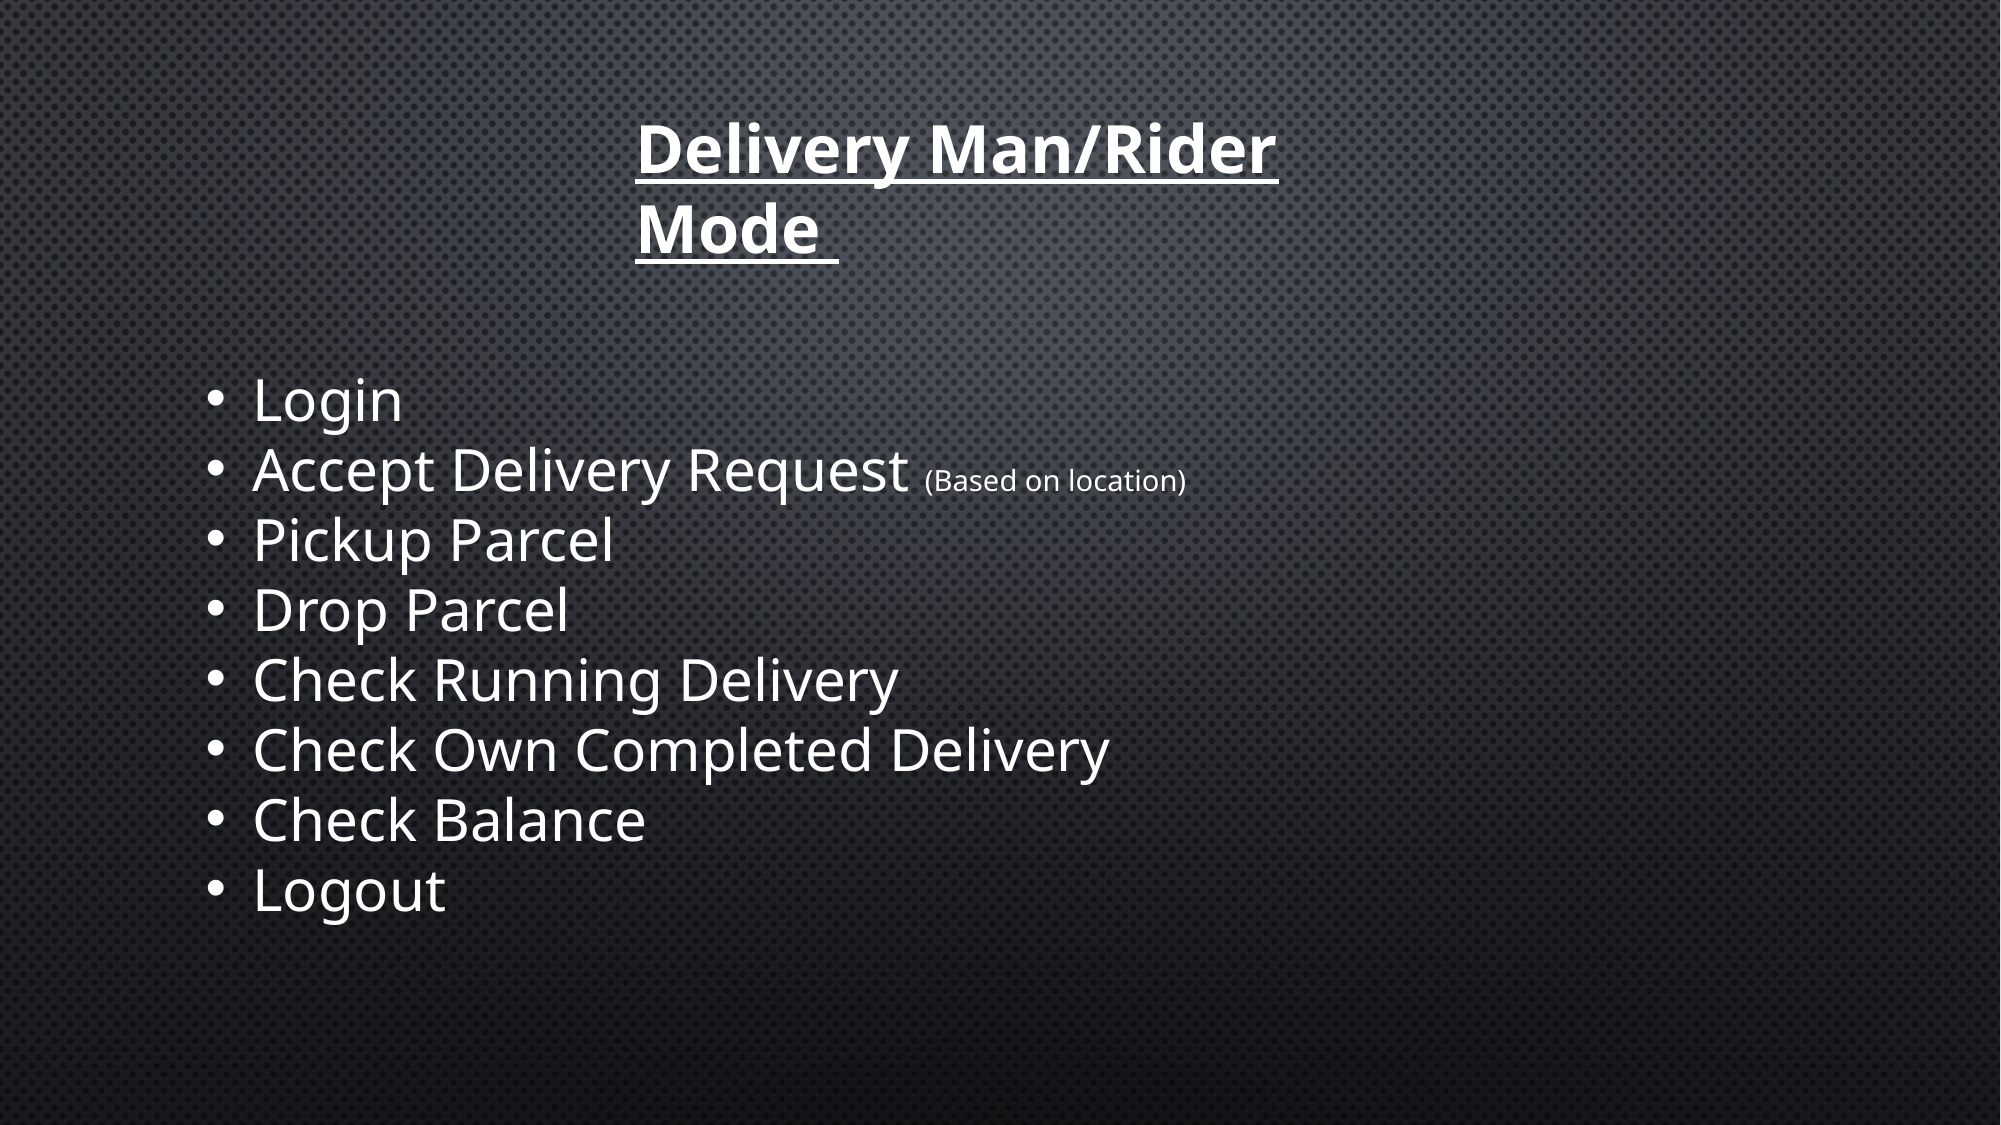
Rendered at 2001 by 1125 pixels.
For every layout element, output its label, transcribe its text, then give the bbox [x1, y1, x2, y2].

text_box Delivery Man/Rider Mode [620, 99, 1491, 275]
text_box Login Accept Delivery Request (Based on location) Pickup Parcel Drop Parcel Check Running Delivery Check Own Completed Delivery Check Balance Logout [190, 355, 1454, 931]
